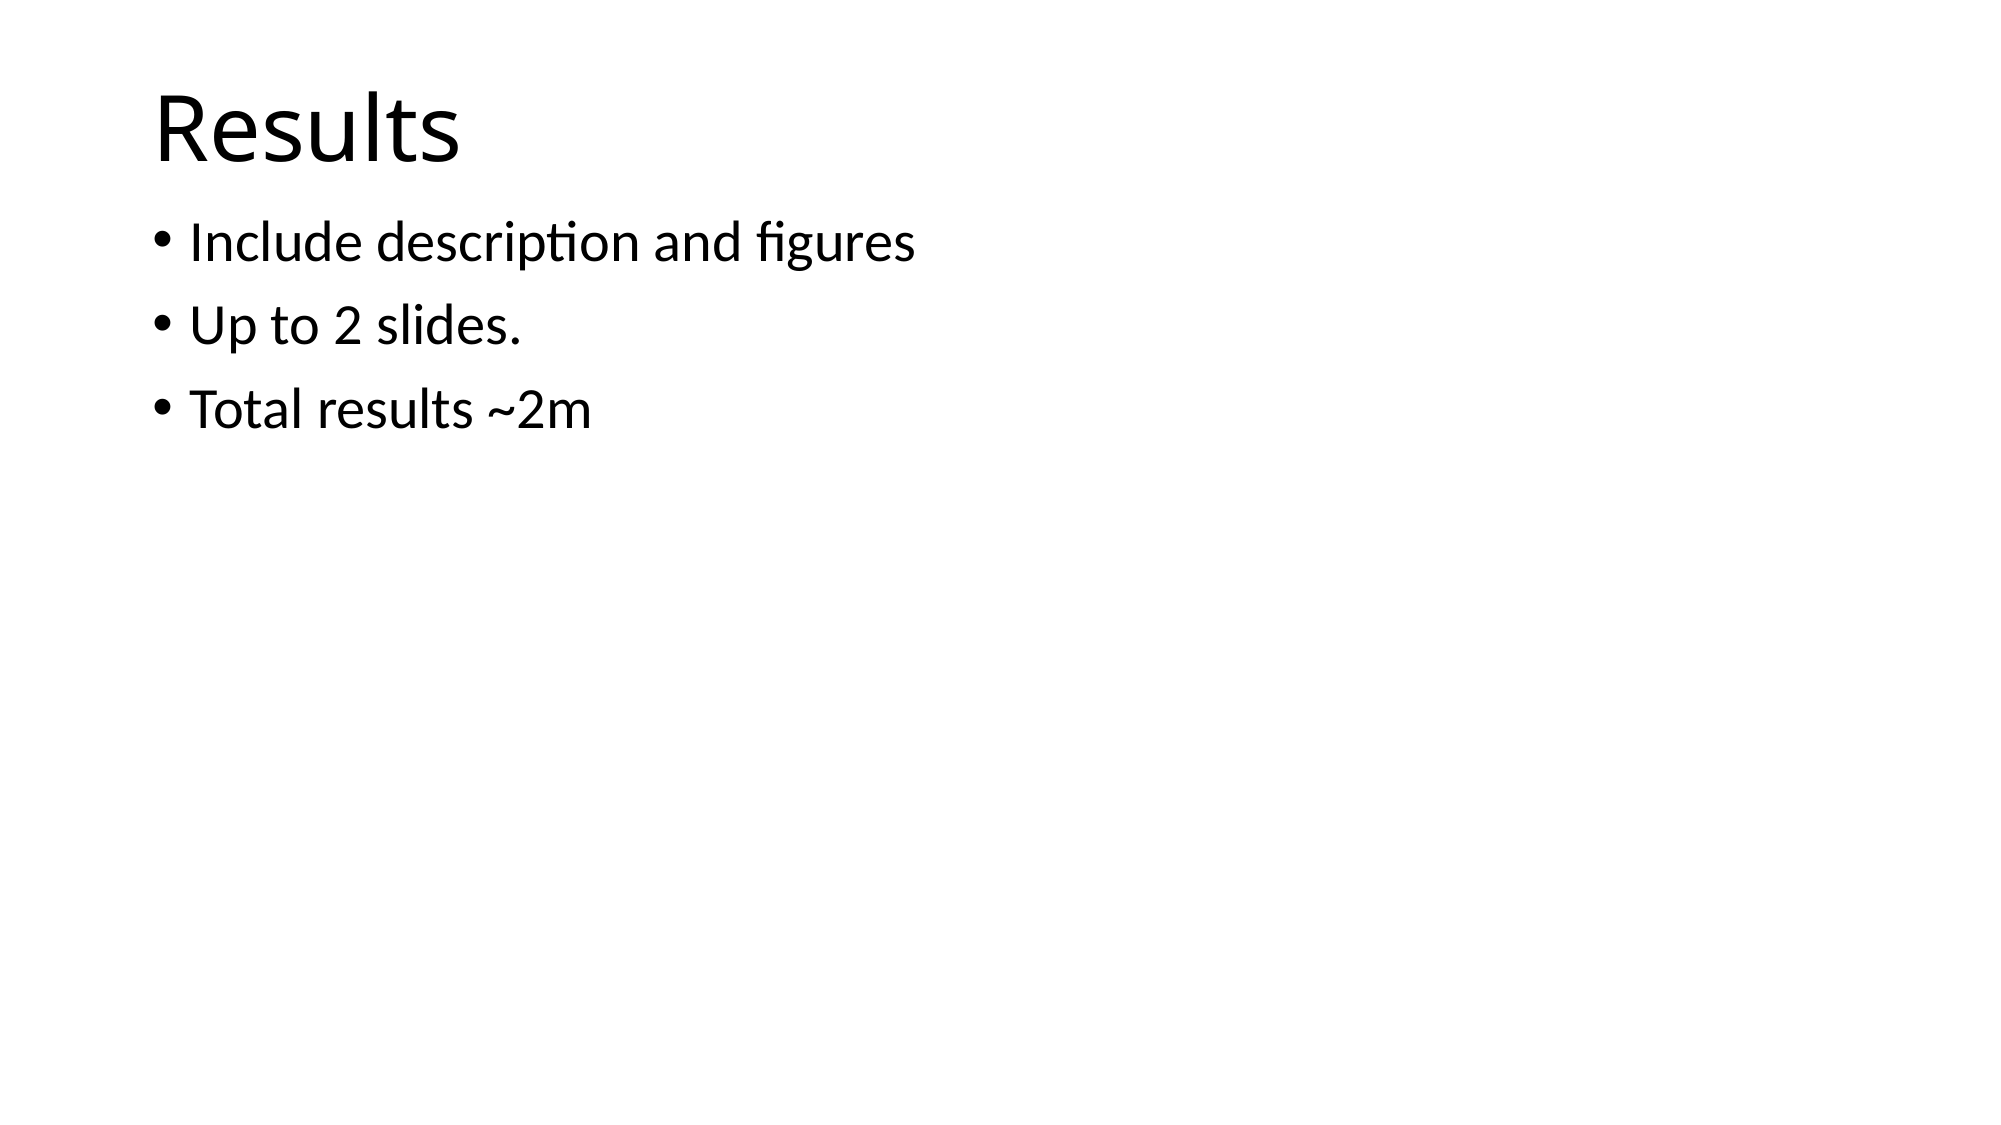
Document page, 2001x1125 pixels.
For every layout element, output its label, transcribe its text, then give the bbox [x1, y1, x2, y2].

title Results [137, 59, 1863, 203]
list Include description and figures Up to 2 slides. Total results ~2m [137, 203, 1863, 1014]
